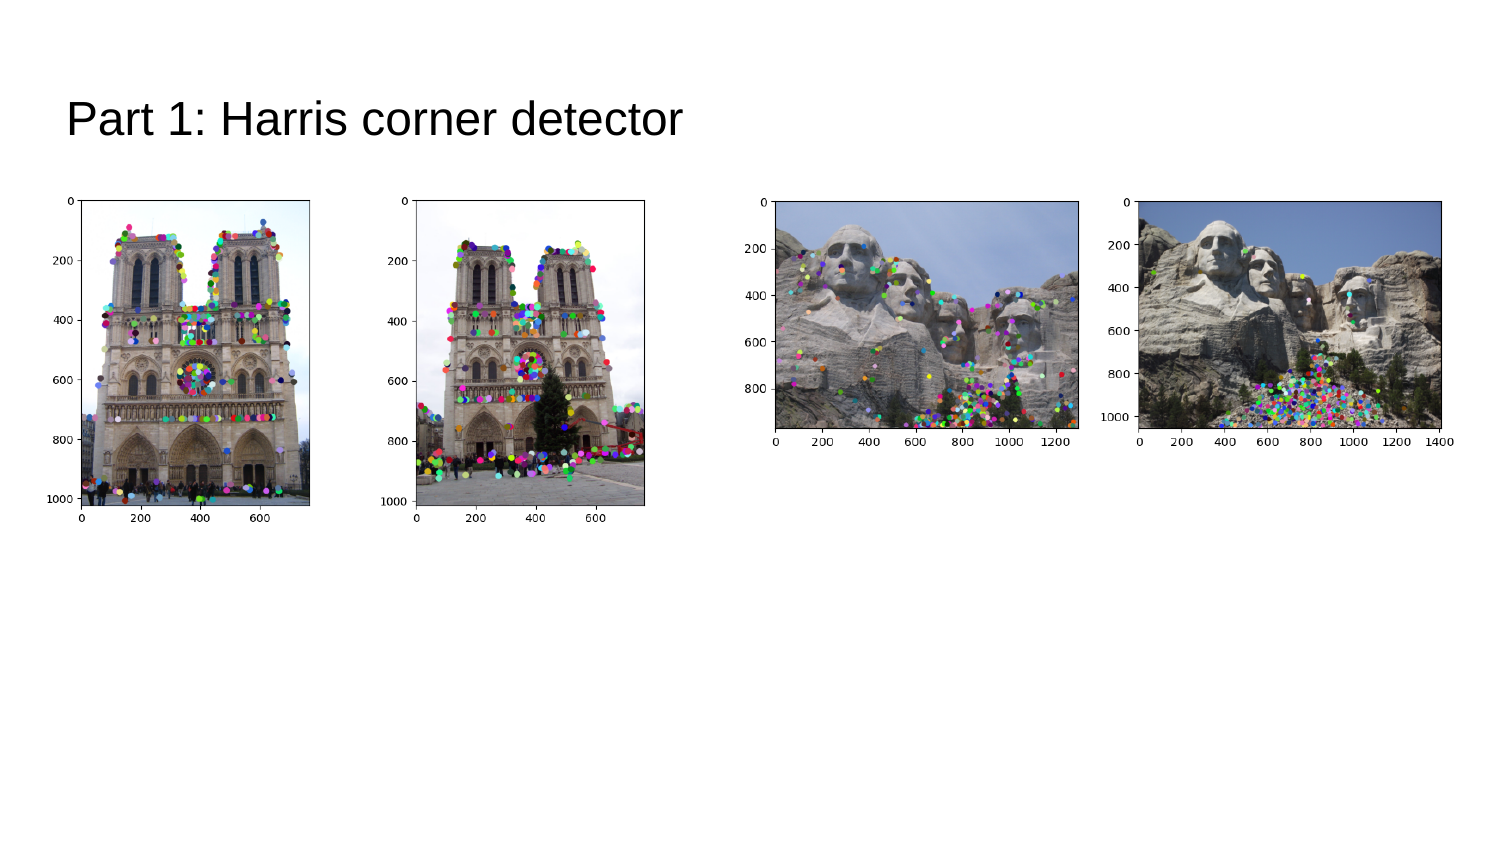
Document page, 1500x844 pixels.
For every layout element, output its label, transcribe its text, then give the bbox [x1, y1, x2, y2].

picture [37, 188, 651, 532]
picture [735, 188, 1463, 458]
title Part 1: Harris corner detector [50, 72, 1450, 168]
